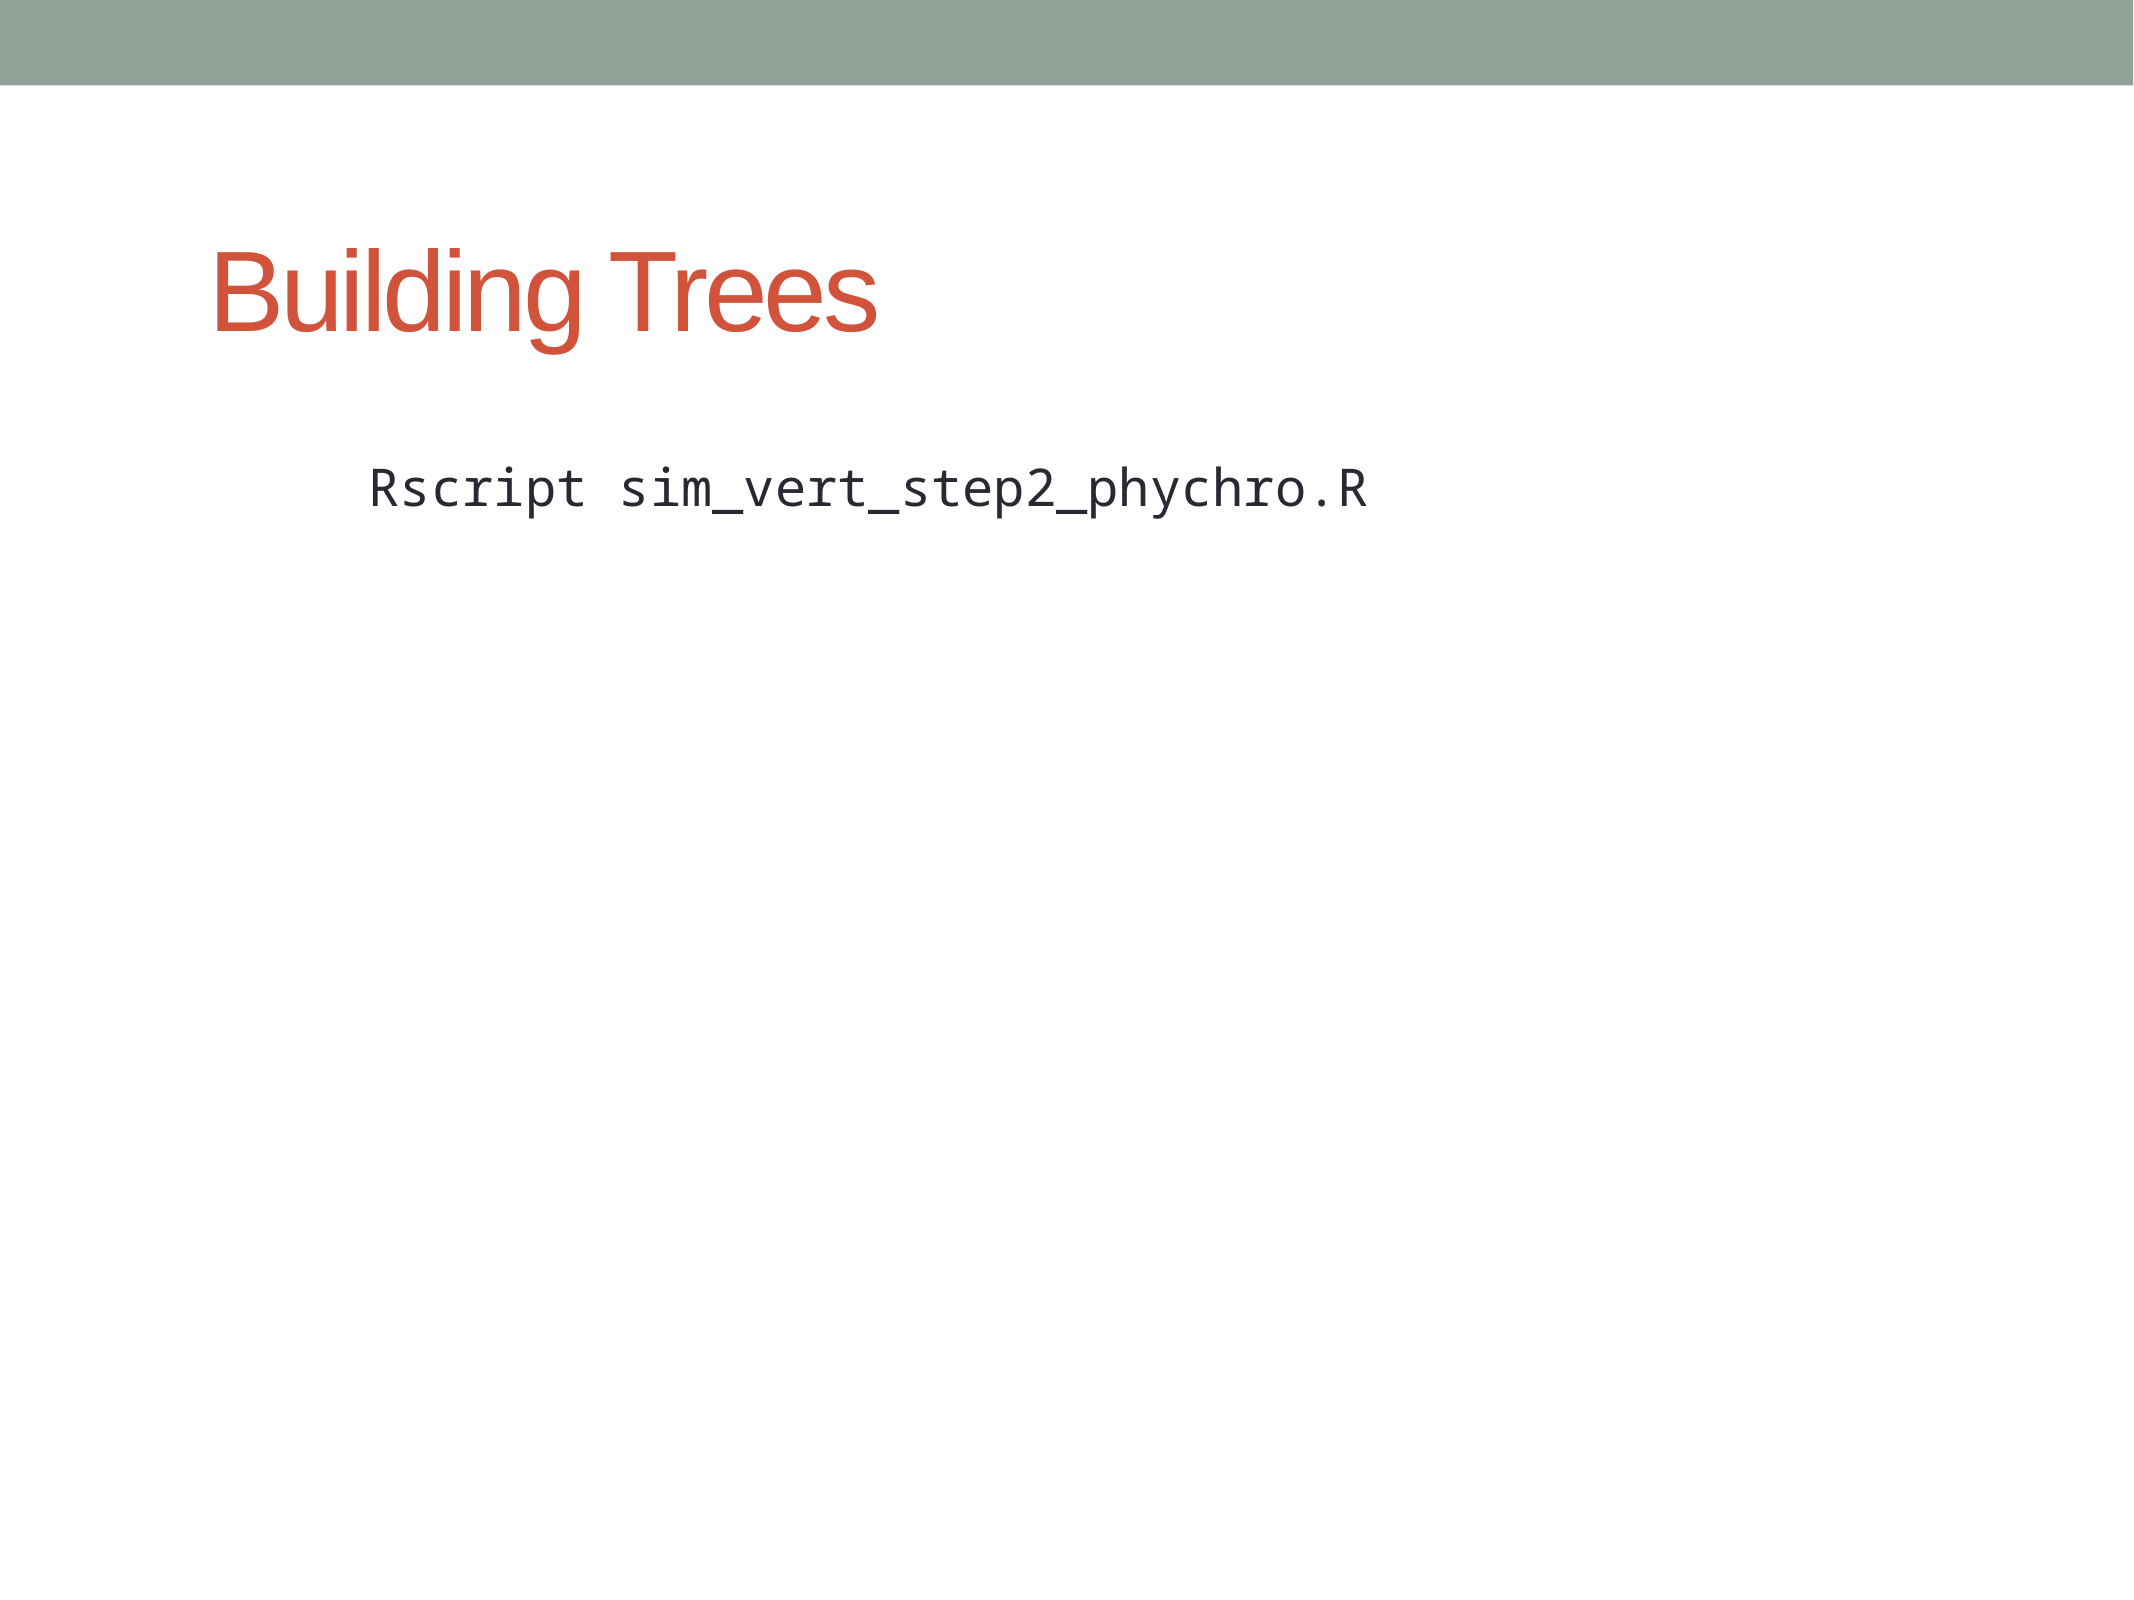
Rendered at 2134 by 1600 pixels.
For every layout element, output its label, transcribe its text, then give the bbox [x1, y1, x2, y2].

list Rscript sim_vert_step2_phychro.R [309, 442, 1428, 798]
text_box Building Trees [208, 194, 1925, 354]
